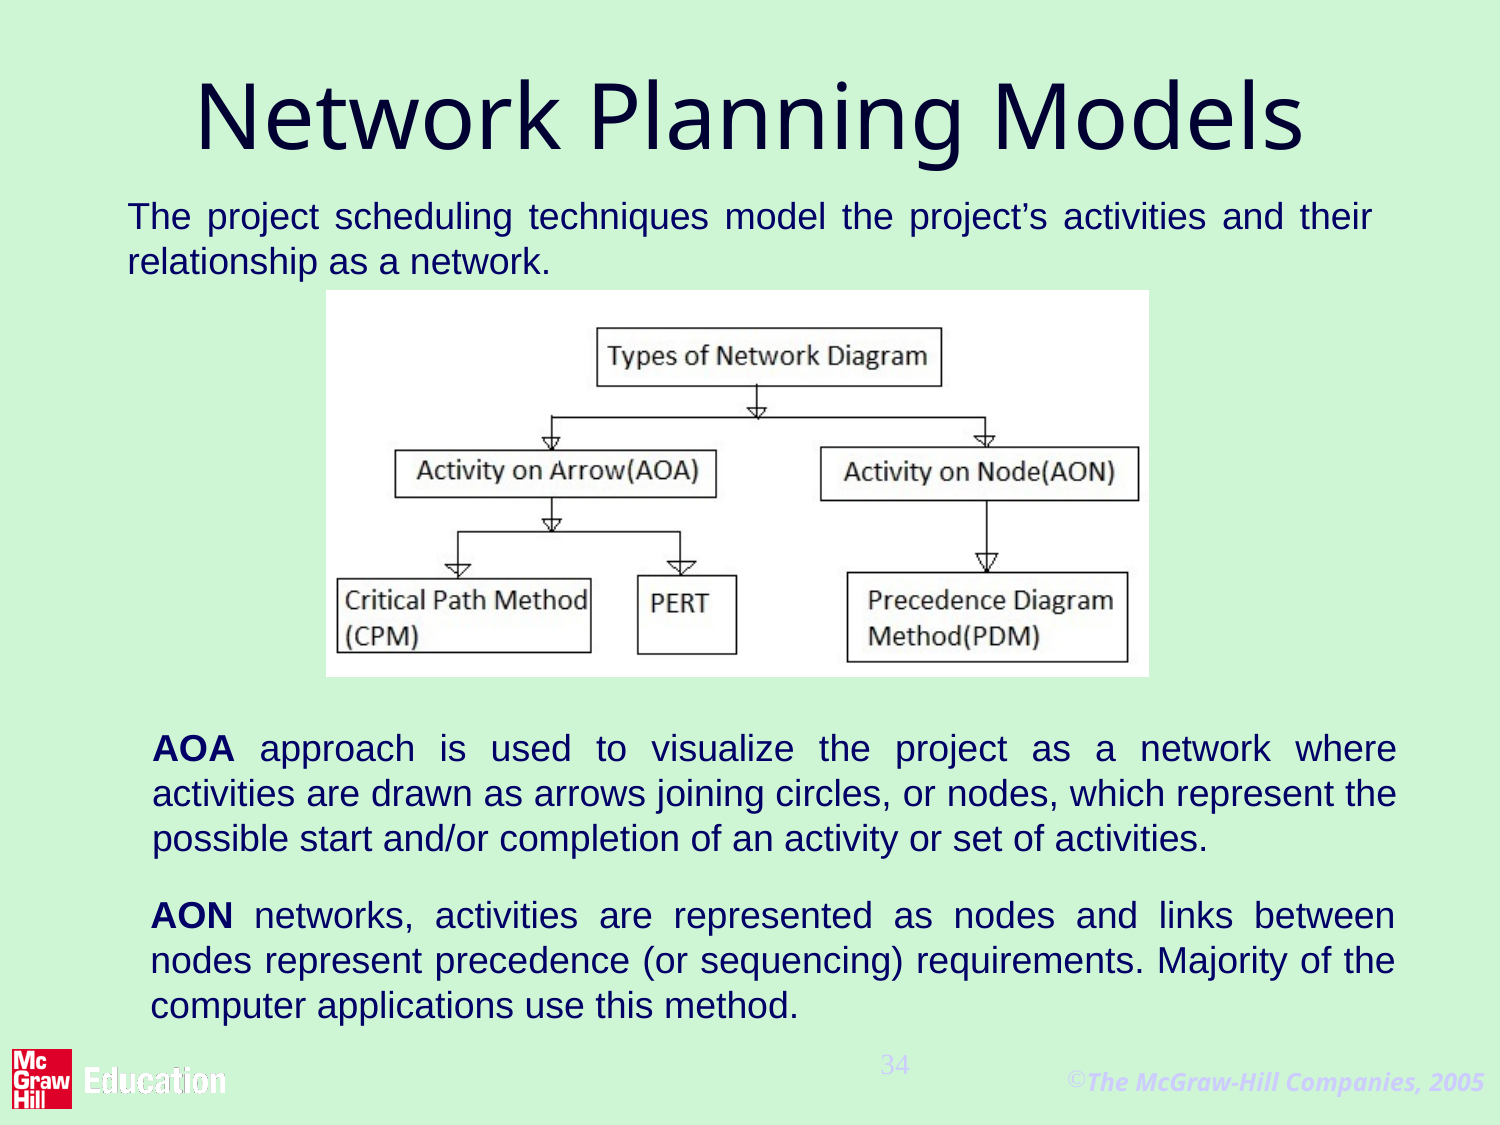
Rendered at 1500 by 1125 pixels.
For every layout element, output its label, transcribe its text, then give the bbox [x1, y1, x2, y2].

slide_number 34 [549, 1037, 925, 1100]
text_box AOA approach is used to visualize the project as a network where activities are drawn as arrows joining circles, or nodes, which represent the possible start and/or completion of an activity or set of activities. [137, 716, 1413, 866]
picture [12, 1049, 225, 1109]
text_box The project scheduling techniques model the project’s activities and their relationship as a network. [112, 184, 1388, 290]
picture [326, 290, 1149, 677]
text_box AON networks, activities are represented as nodes and links between nodes represent precedence (or sequencing) requirements. Majority of the computer applications use this method. [135, 883, 1411, 1034]
title Network Planning Models [112, 18, 1388, 184]
